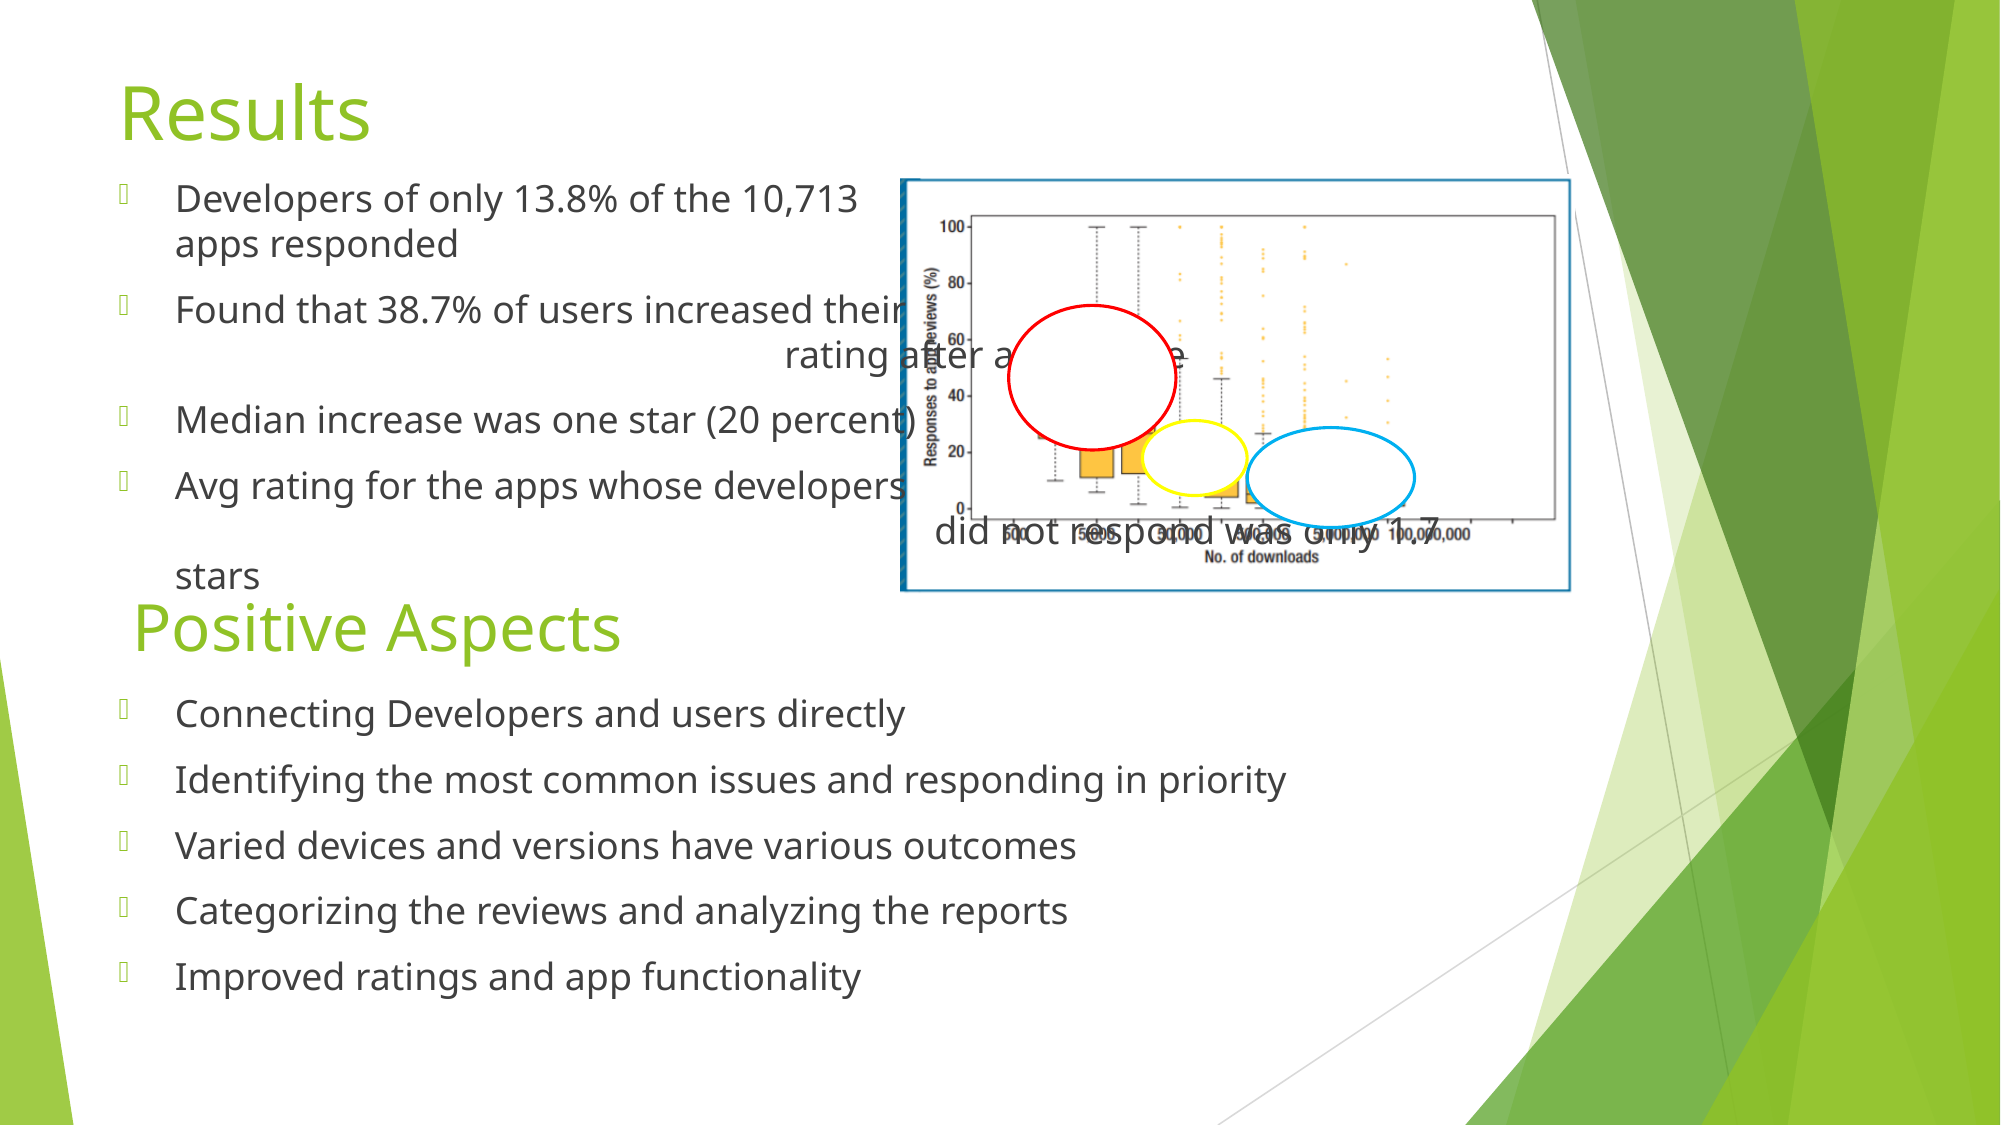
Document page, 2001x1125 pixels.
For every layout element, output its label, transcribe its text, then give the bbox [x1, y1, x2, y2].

picture [899, 487, 904, 497]
picture [899, 407, 904, 415]
text_box Positive Aspects [124, 578, 1536, 672]
picture [899, 173, 1576, 601]
list Developers of only 13.8% of the 10,713 apps responded Found that 38.7% of users increased their rating after a response Median increase was one star (20 percent) Avg rating for the apps whose developers did not respond was only 1.7 stars [110, 166, 1522, 568]
title Results [110, 57, 1522, 166]
text_box Connecting Developers and users directly Identifying the most common issues and responding in priority Varied devices and versions have various outcomes Categorizing the reviews and analyzing the reports Improved ratings and app functionality [111, 682, 1522, 1083]
